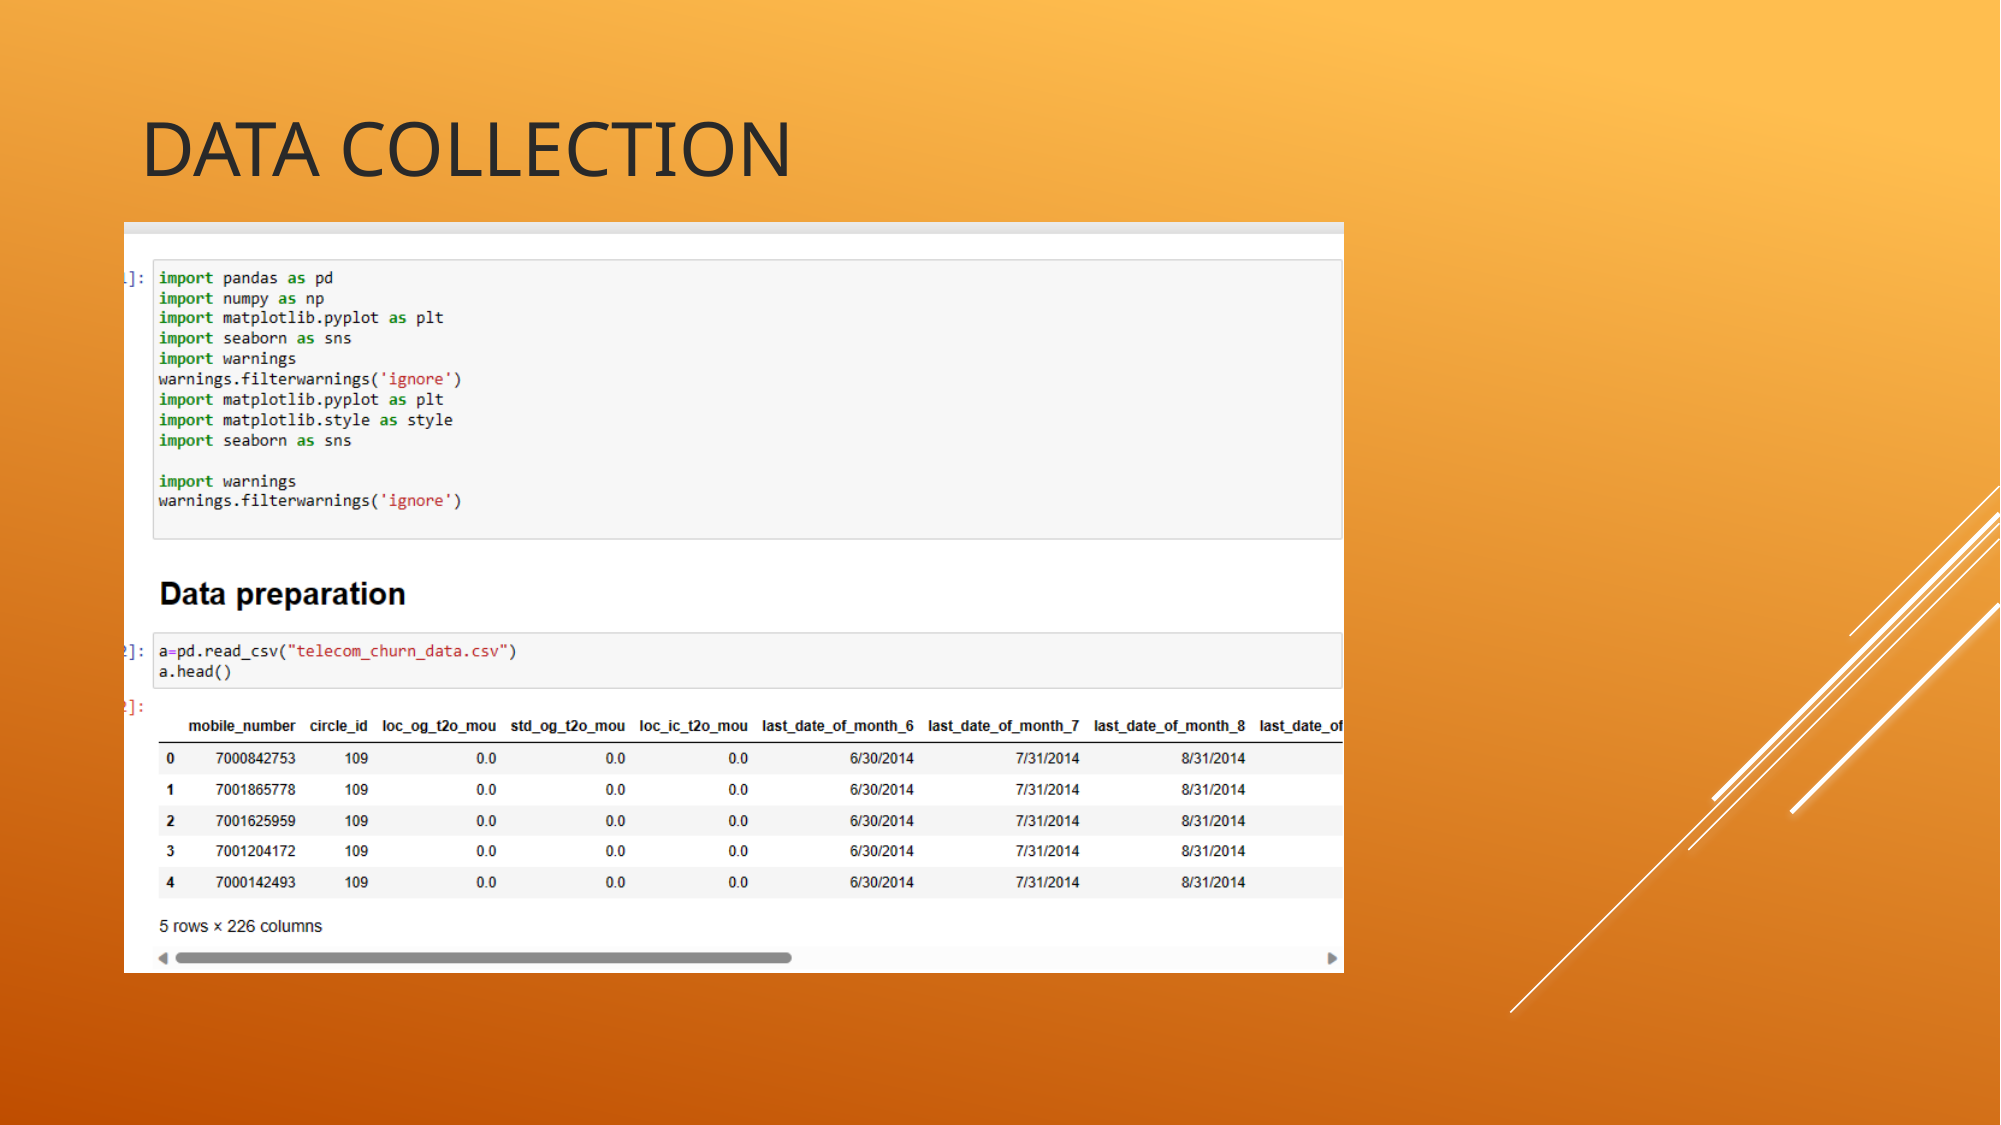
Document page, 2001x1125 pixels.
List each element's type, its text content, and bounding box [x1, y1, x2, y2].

title Data Collection [124, 68, 1525, 316]
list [124, 221, 1345, 973]
